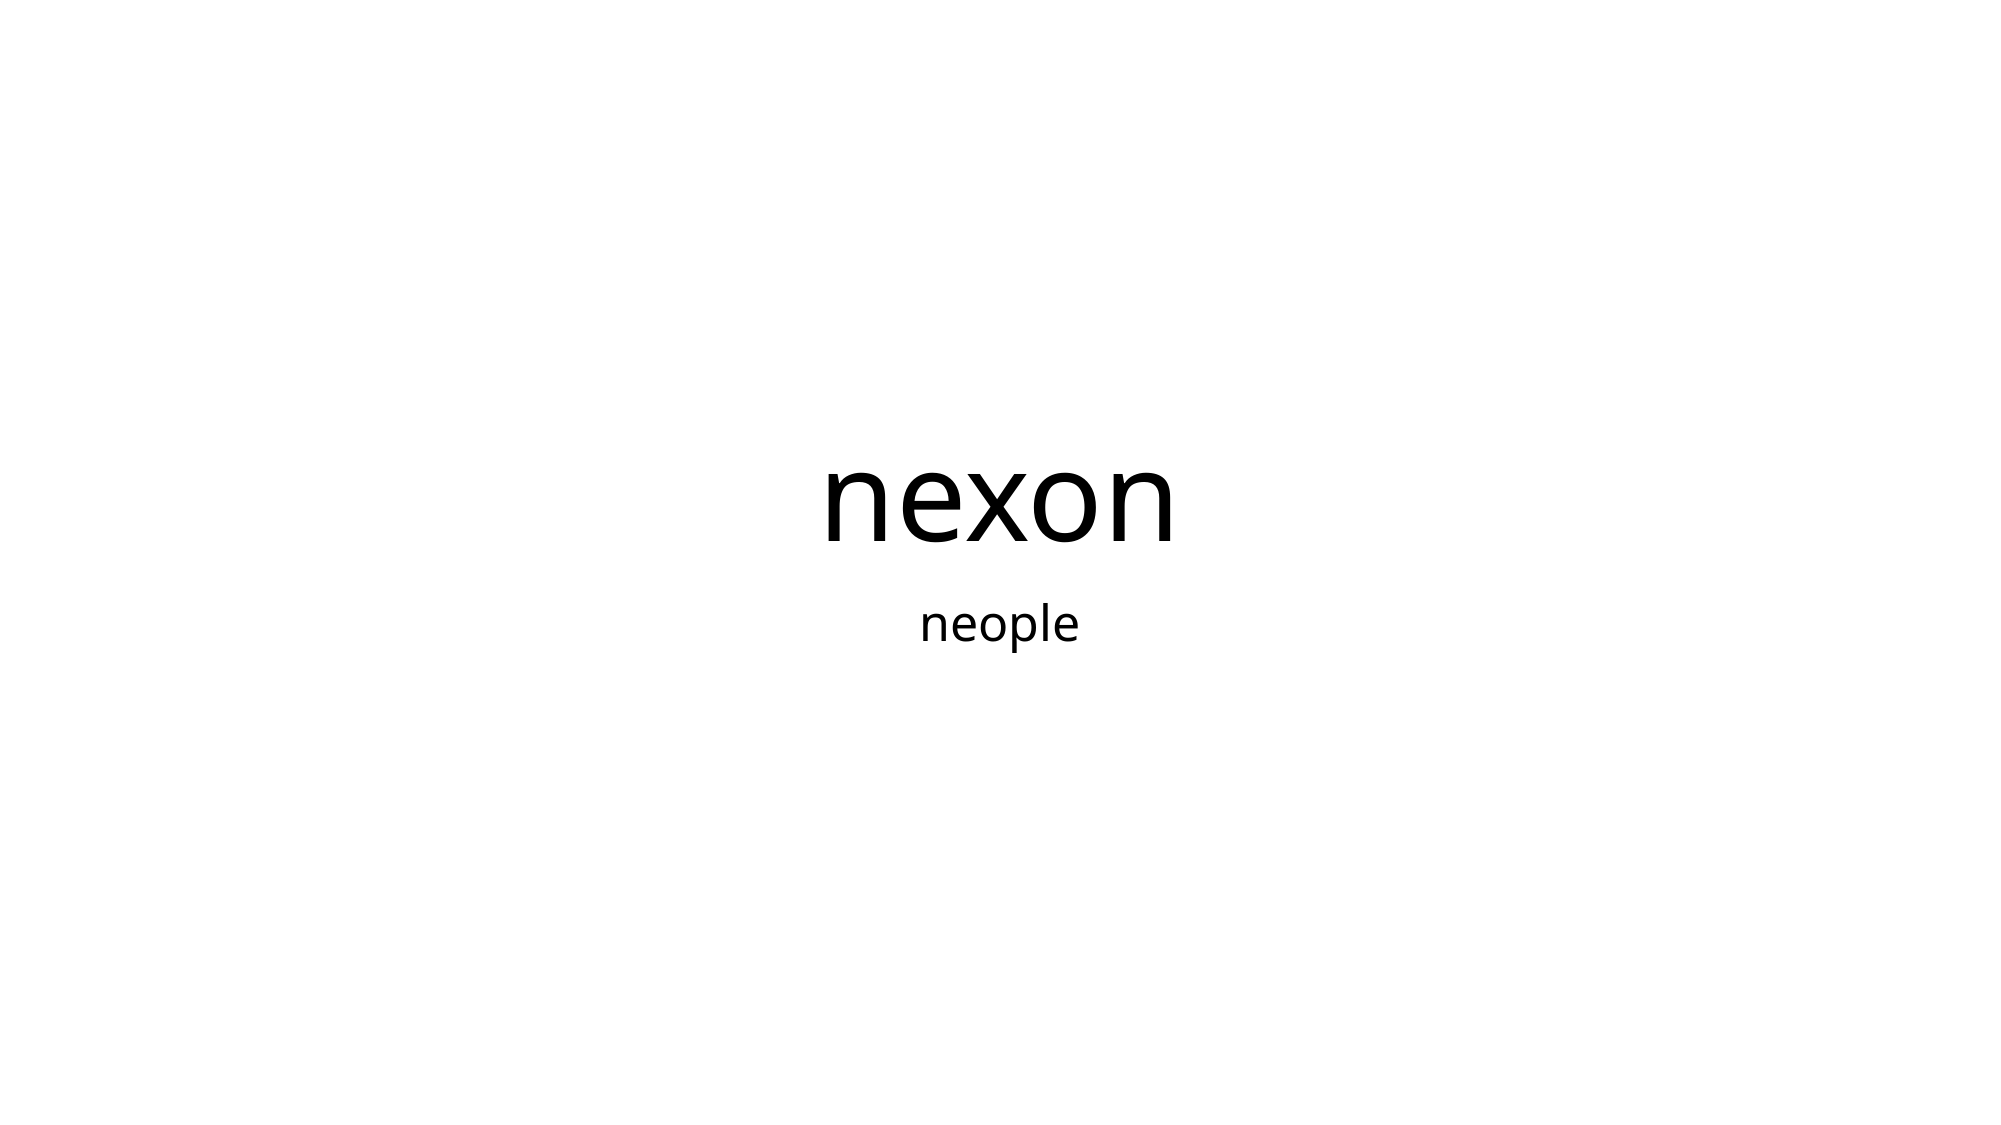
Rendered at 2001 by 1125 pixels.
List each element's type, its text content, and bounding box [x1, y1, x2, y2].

title nexon [249, 184, 1750, 576]
subtitle neople [249, 590, 1750, 863]
